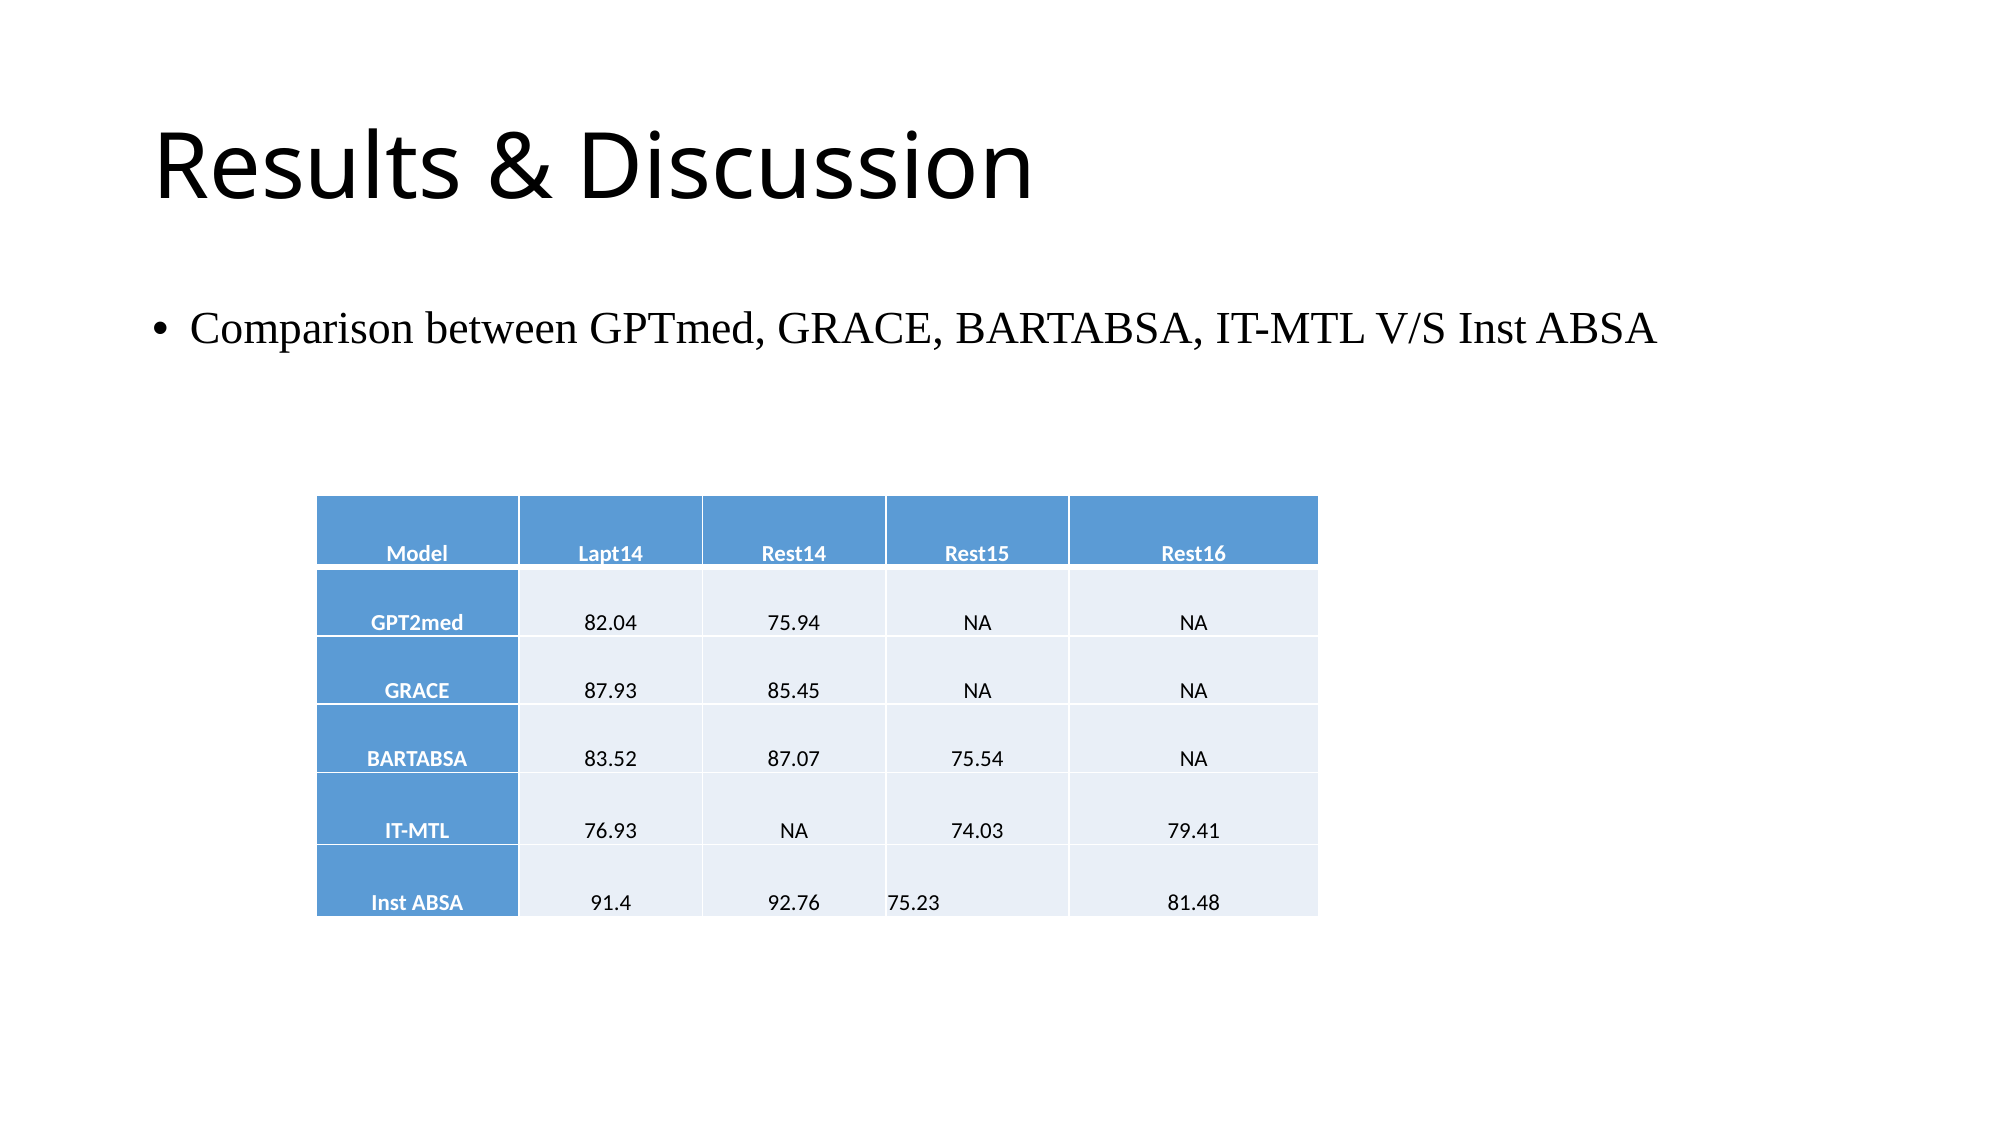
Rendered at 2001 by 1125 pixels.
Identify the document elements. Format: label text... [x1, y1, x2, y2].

table_cell 87.07 [703, 705, 885, 772]
table_header Rest15 [887, 496, 1068, 564]
table_cell Inst ABSA [317, 845, 518, 916]
table_cell 75.94 [703, 570, 885, 635]
table_cell 85.45 [703, 637, 885, 703]
table_cell GRACE [317, 637, 518, 703]
text_box Comparison between GPTmed, GRACE, BARTABSA, IT-MTL V/S Inst ABSA [137, 299, 1863, 411]
table_cell 92.76 [703, 845, 885, 916]
table_cell 83.52 [520, 705, 702, 772]
table_cell 74.03 [887, 773, 1068, 844]
table_cell 82.04 [520, 570, 702, 635]
table_cell NA [1070, 570, 1318, 635]
table_cell NA [887, 637, 1068, 703]
table_cell GPT2med [317, 570, 518, 635]
table_cell 76.93 [520, 773, 702, 844]
table_cell NA [887, 570, 1068, 635]
table_header Lapt14 [520, 496, 702, 564]
table_cell 87.93 [520, 637, 702, 703]
table_header Rest14 [703, 496, 885, 564]
table_cell NA [1070, 637, 1318, 703]
table_cell 91.4 [520, 845, 702, 916]
table_cell IT-MTL [317, 773, 518, 844]
table_cell 75.54 [887, 705, 1068, 772]
table_header Model [317, 496, 518, 564]
table_cell 75.23 [887, 845, 1068, 916]
table_header Rest16 [1070, 496, 1318, 564]
table_cell NA [1070, 705, 1318, 772]
table_cell NA [703, 773, 885, 844]
table_cell 81.48 [1070, 845, 1318, 916]
title Results & Discussion [137, 59, 1863, 278]
table_cell BARTABSA [317, 705, 518, 772]
table_cell 79.41 [1070, 773, 1318, 844]
